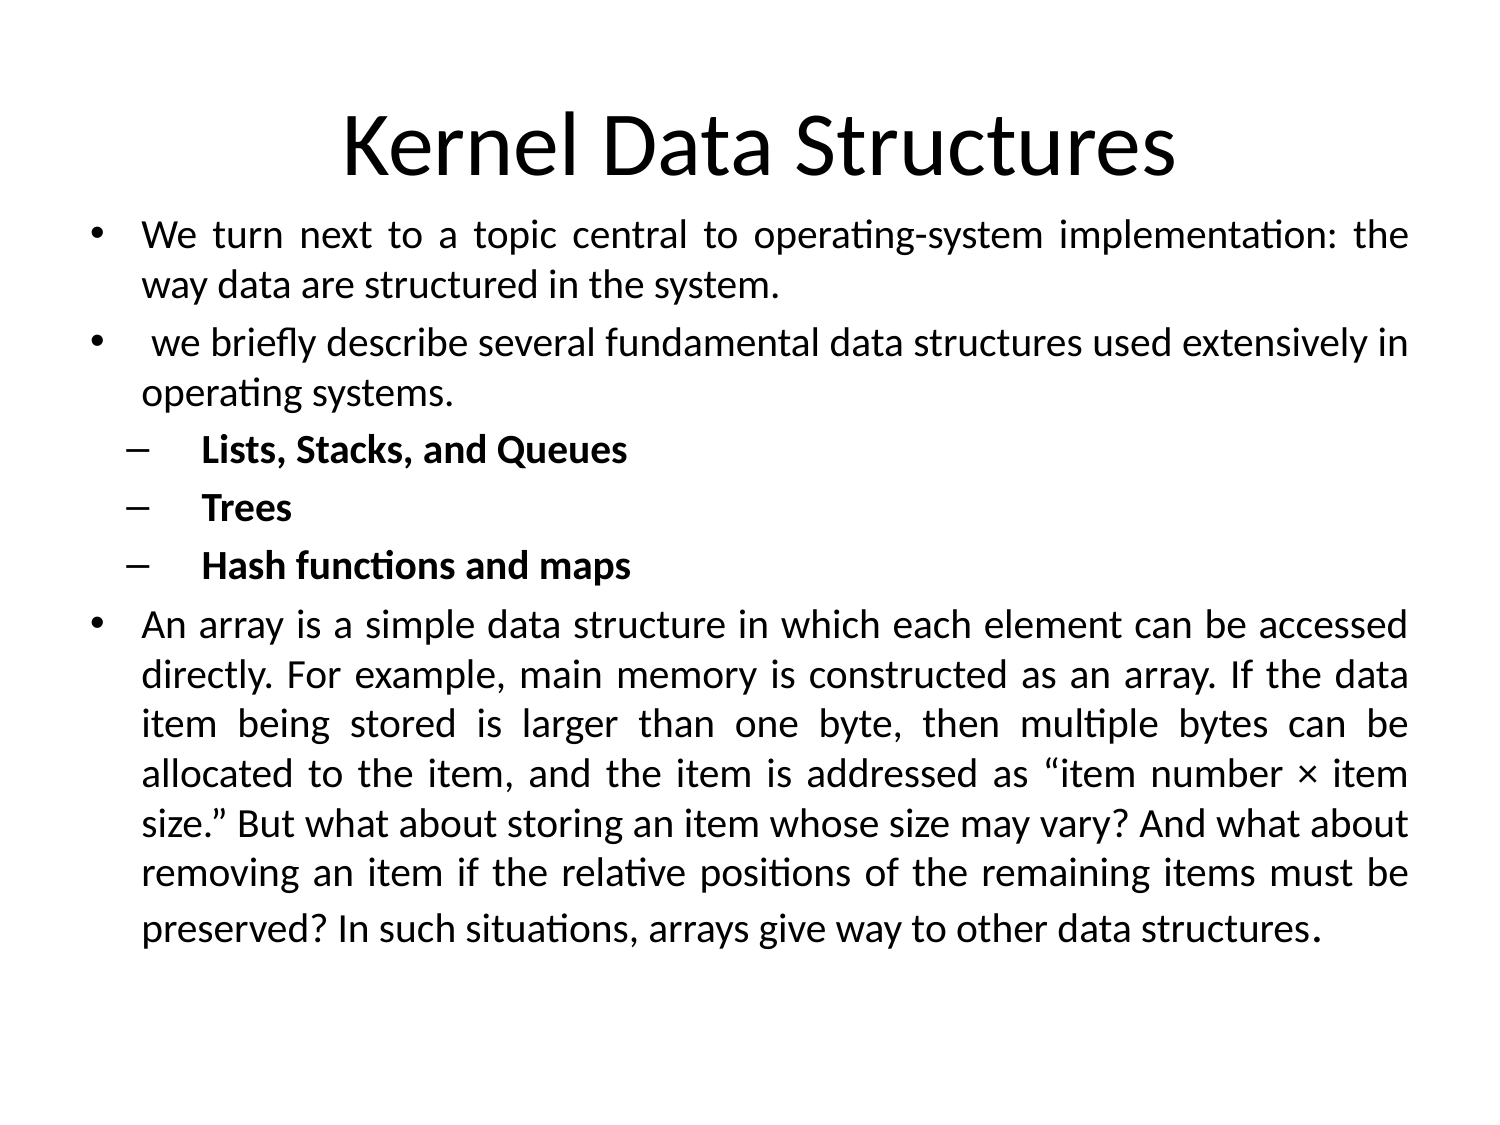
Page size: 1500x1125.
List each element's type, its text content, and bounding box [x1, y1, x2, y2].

title Kernel Data Structures [75, 45, 1425, 200]
list We turn next to a topic central to operating-system implementation: the way data are structured in the system. we briefly describe several fundamental data structures used extensively in operating systems. Lists, Stacks, and Queues Trees Hash functions and maps An array is a simple data structure in which each element can be accessed directly. For example, main memory is constructed as an array. If the data item being stored is larger than one byte, then multiple bytes can be allocated to the item, and the item is addressed as “item number × item size.” But what about storing an item whose size may vary? And what about removing an item if the relative positions of the remaining items must be preserved? In such situations, arrays give way to other data structures. [75, 200, 1425, 1005]
